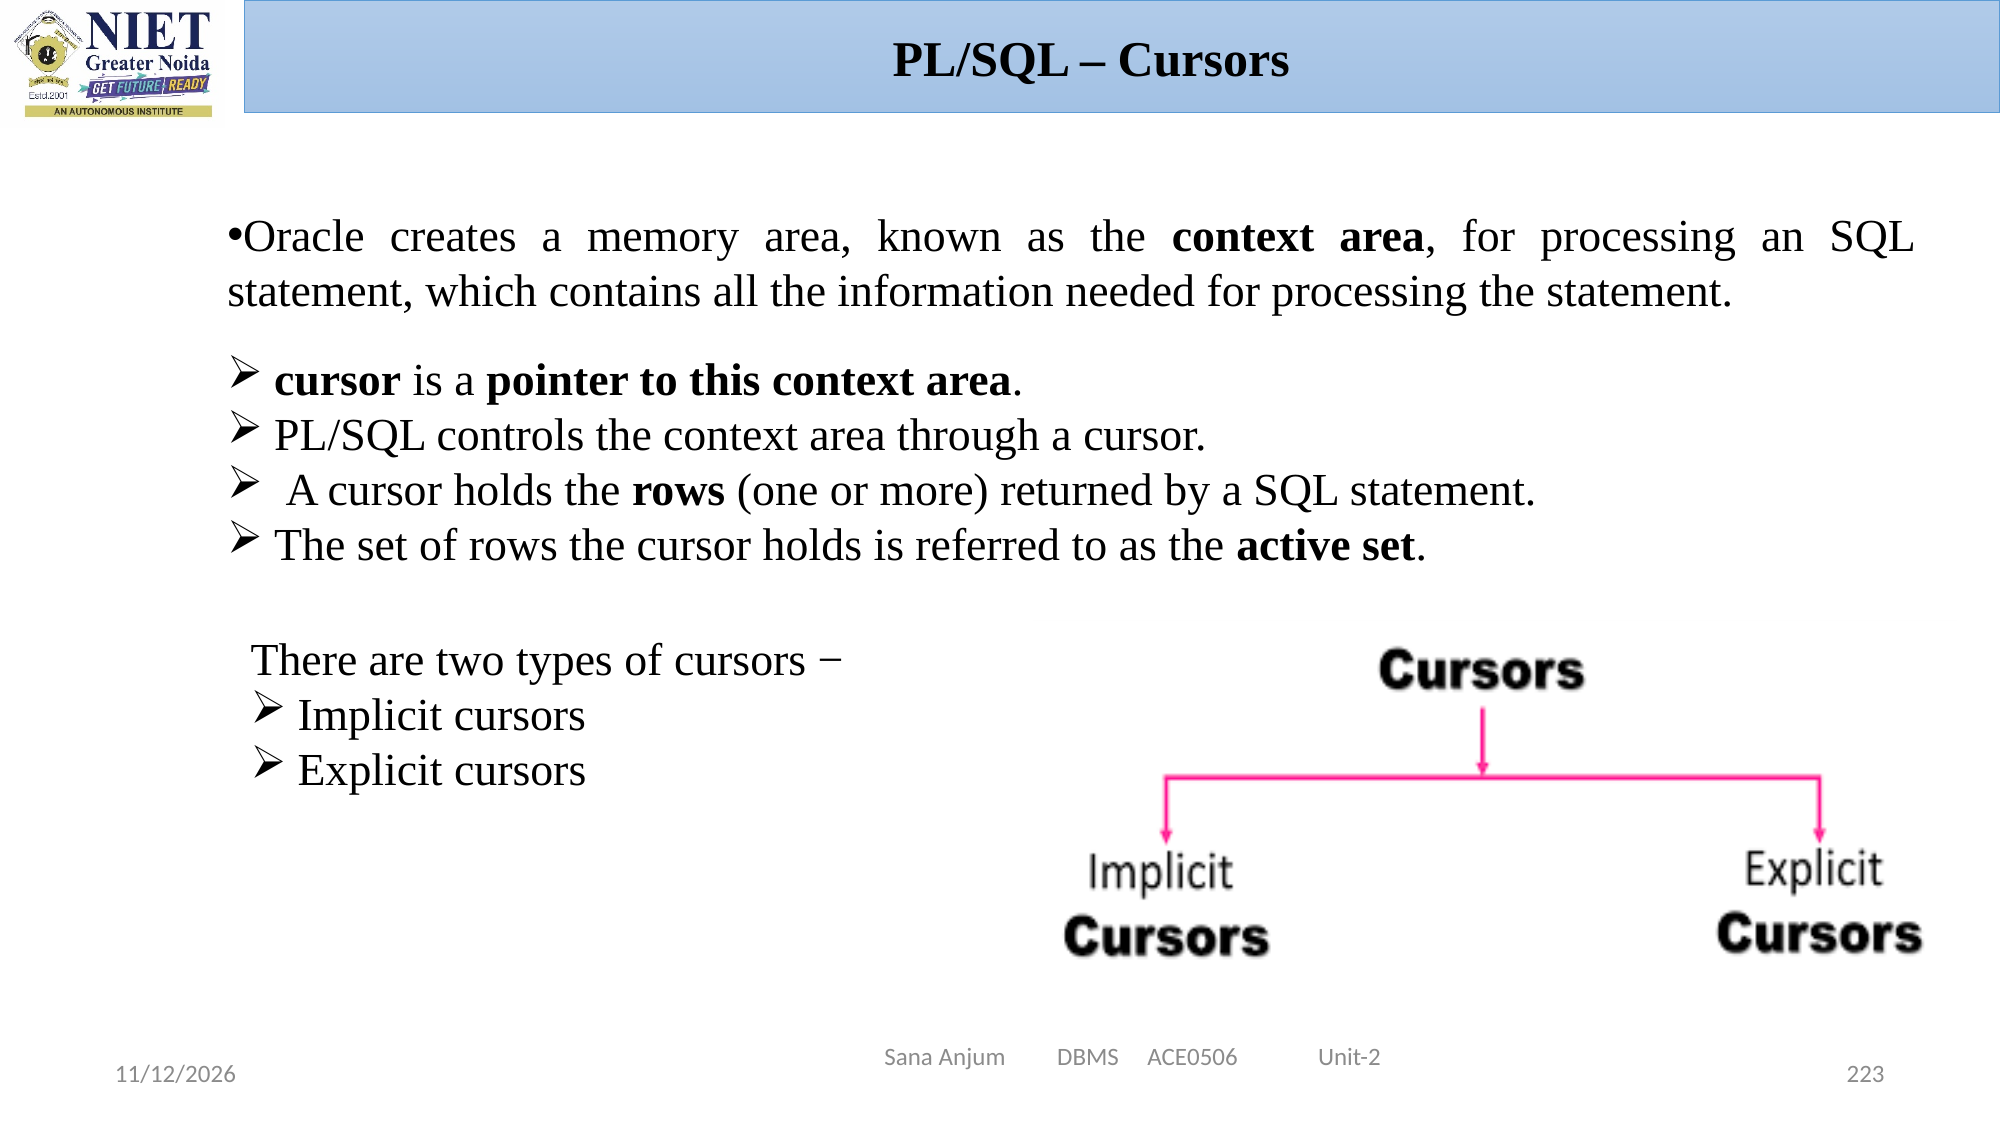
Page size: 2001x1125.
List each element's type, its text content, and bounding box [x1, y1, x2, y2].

text_box cursor is a pointer to this context area. PL/SQL controls the context area through a cursor. A cursor holds the rows (one or more) returned by a SQL statement. The set of rows the cursor holds is referred to as the active set. [212, 342, 1914, 578]
footer Sana Anjum DBMS ACE0506 Unit-2 [616, 1025, 1650, 1085]
slide_number 223 [1433, 1042, 1900, 1103]
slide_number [99, 1042, 567, 1103]
text_box Oracle creates a memory area, known as the context area, for processing an SQL statement, which contains all the information needed for processing the statement. [212, 198, 1930, 324]
text_box PL/SQL – Cursors [244, 0, 2000, 113]
text_box There are two types of cursors − Implicit cursors Explicit cursors [235, 622, 1033, 803]
picture [1033, 619, 1957, 1008]
picture [0, 0, 225, 128]
